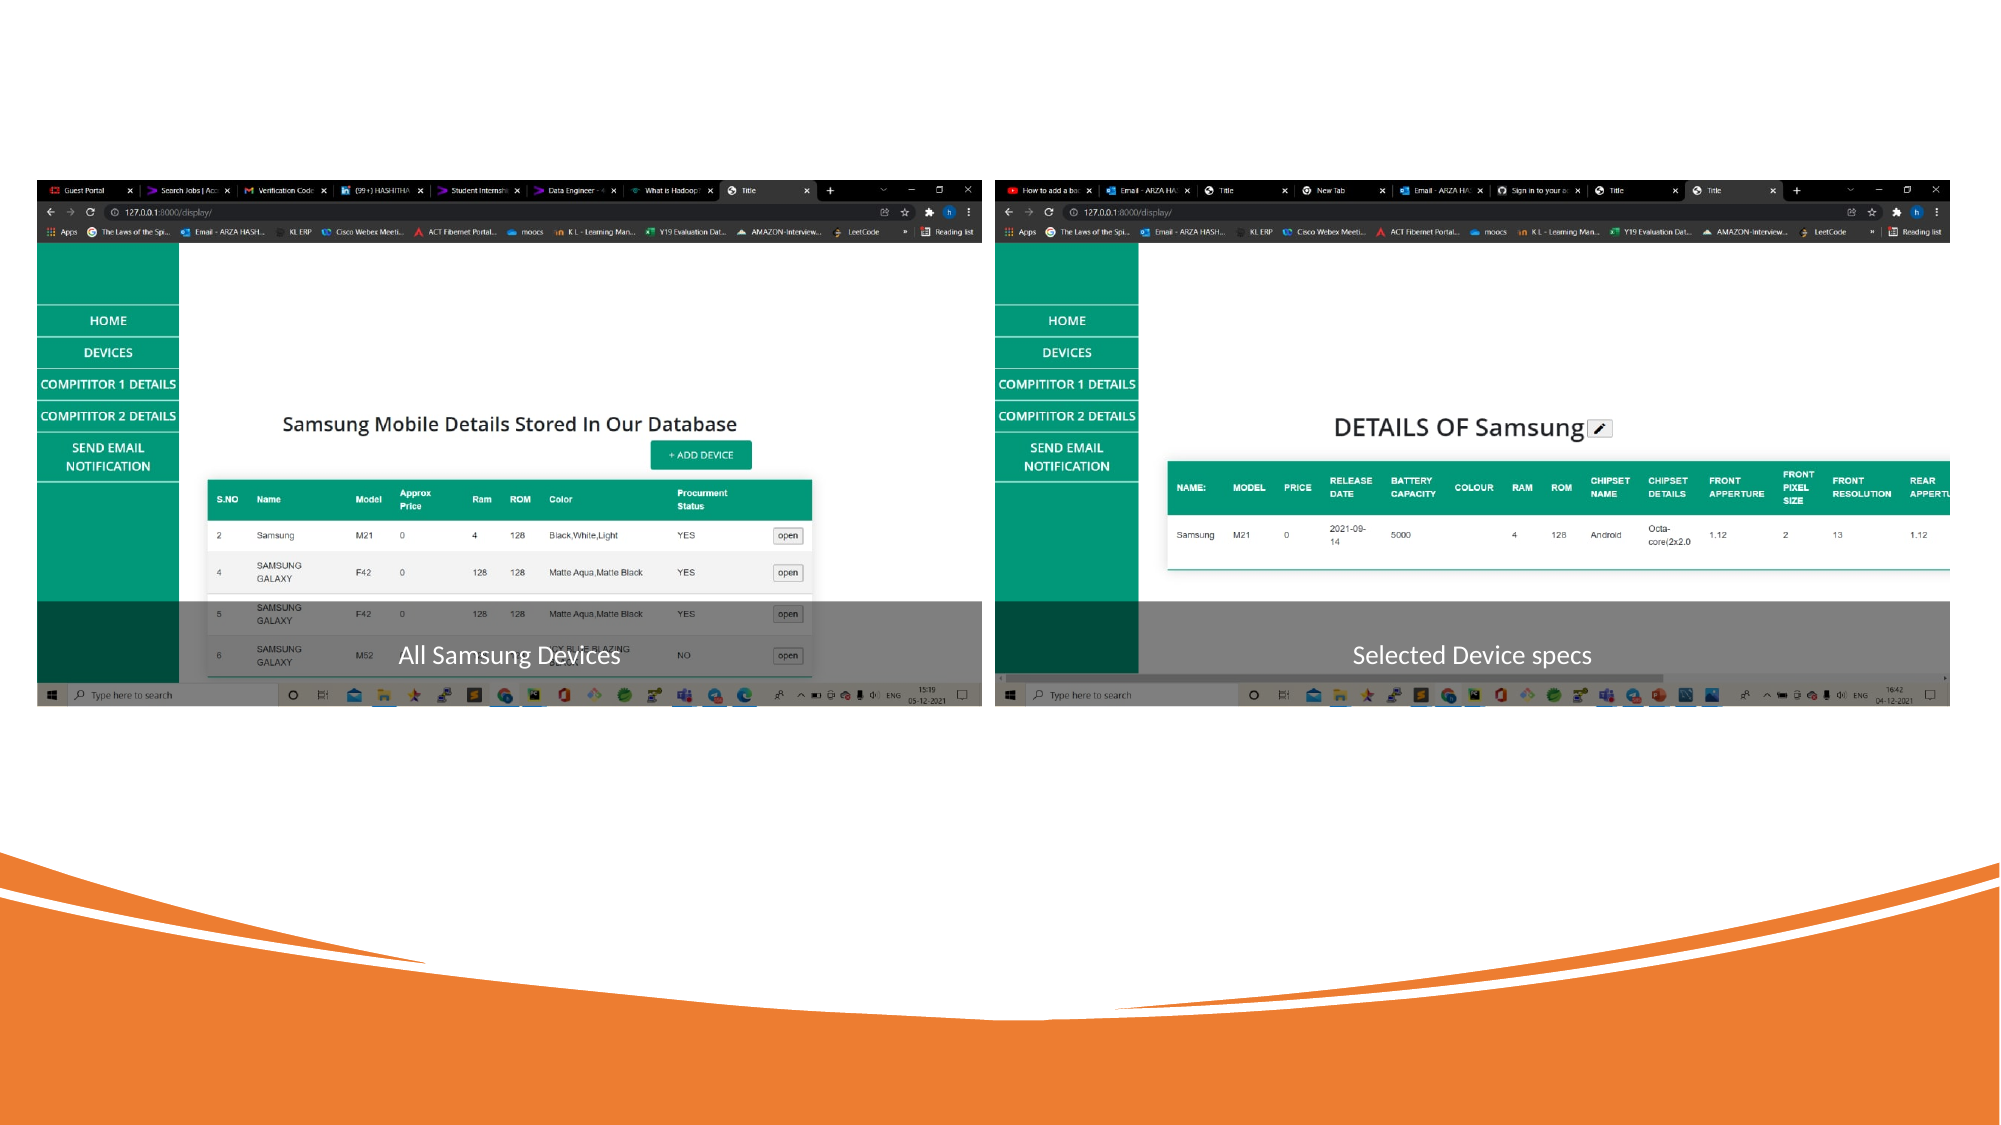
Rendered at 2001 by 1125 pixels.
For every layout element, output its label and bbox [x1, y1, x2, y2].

text_box [1198, 864, 2000, 1004]
picture [994, 180, 1950, 707]
text_box [0, 888, 2000, 1125]
picture [37, 180, 982, 707]
text_box [0, 0, 2000, 1022]
text_box [0, 854, 374, 955]
